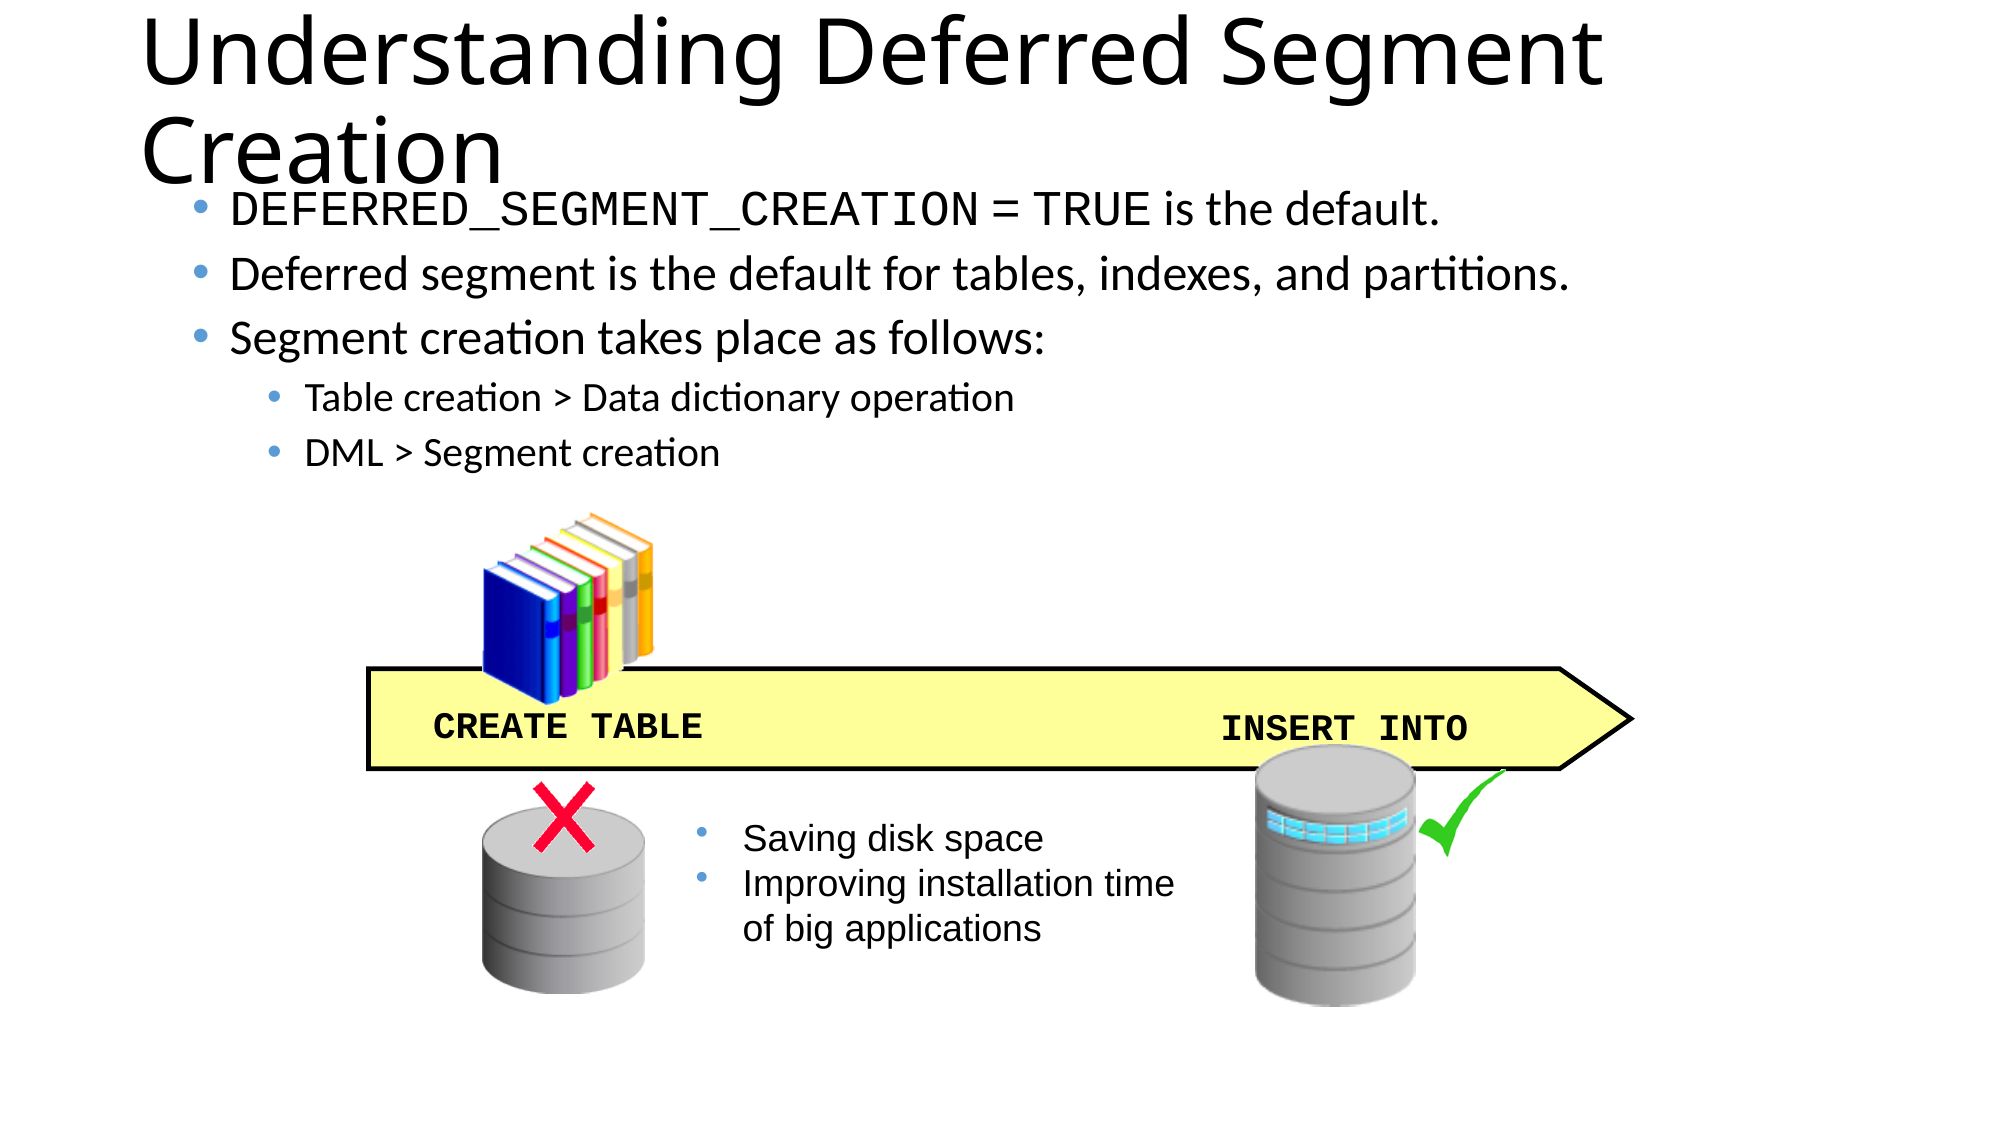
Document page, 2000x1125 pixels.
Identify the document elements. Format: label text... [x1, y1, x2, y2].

title Understanding Deferred Segment Creation [124, 34, 1800, 174]
list DEFERRED_SEGMENT_CREATION = TRUE is the default. Deferred segment is the default for tables, indexes, and partitions. Segment creation takes place as follows: Table creation > Data dictionary operation DML > Segment creation [102, 174, 1898, 500]
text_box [368, 512, 1631, 1007]
